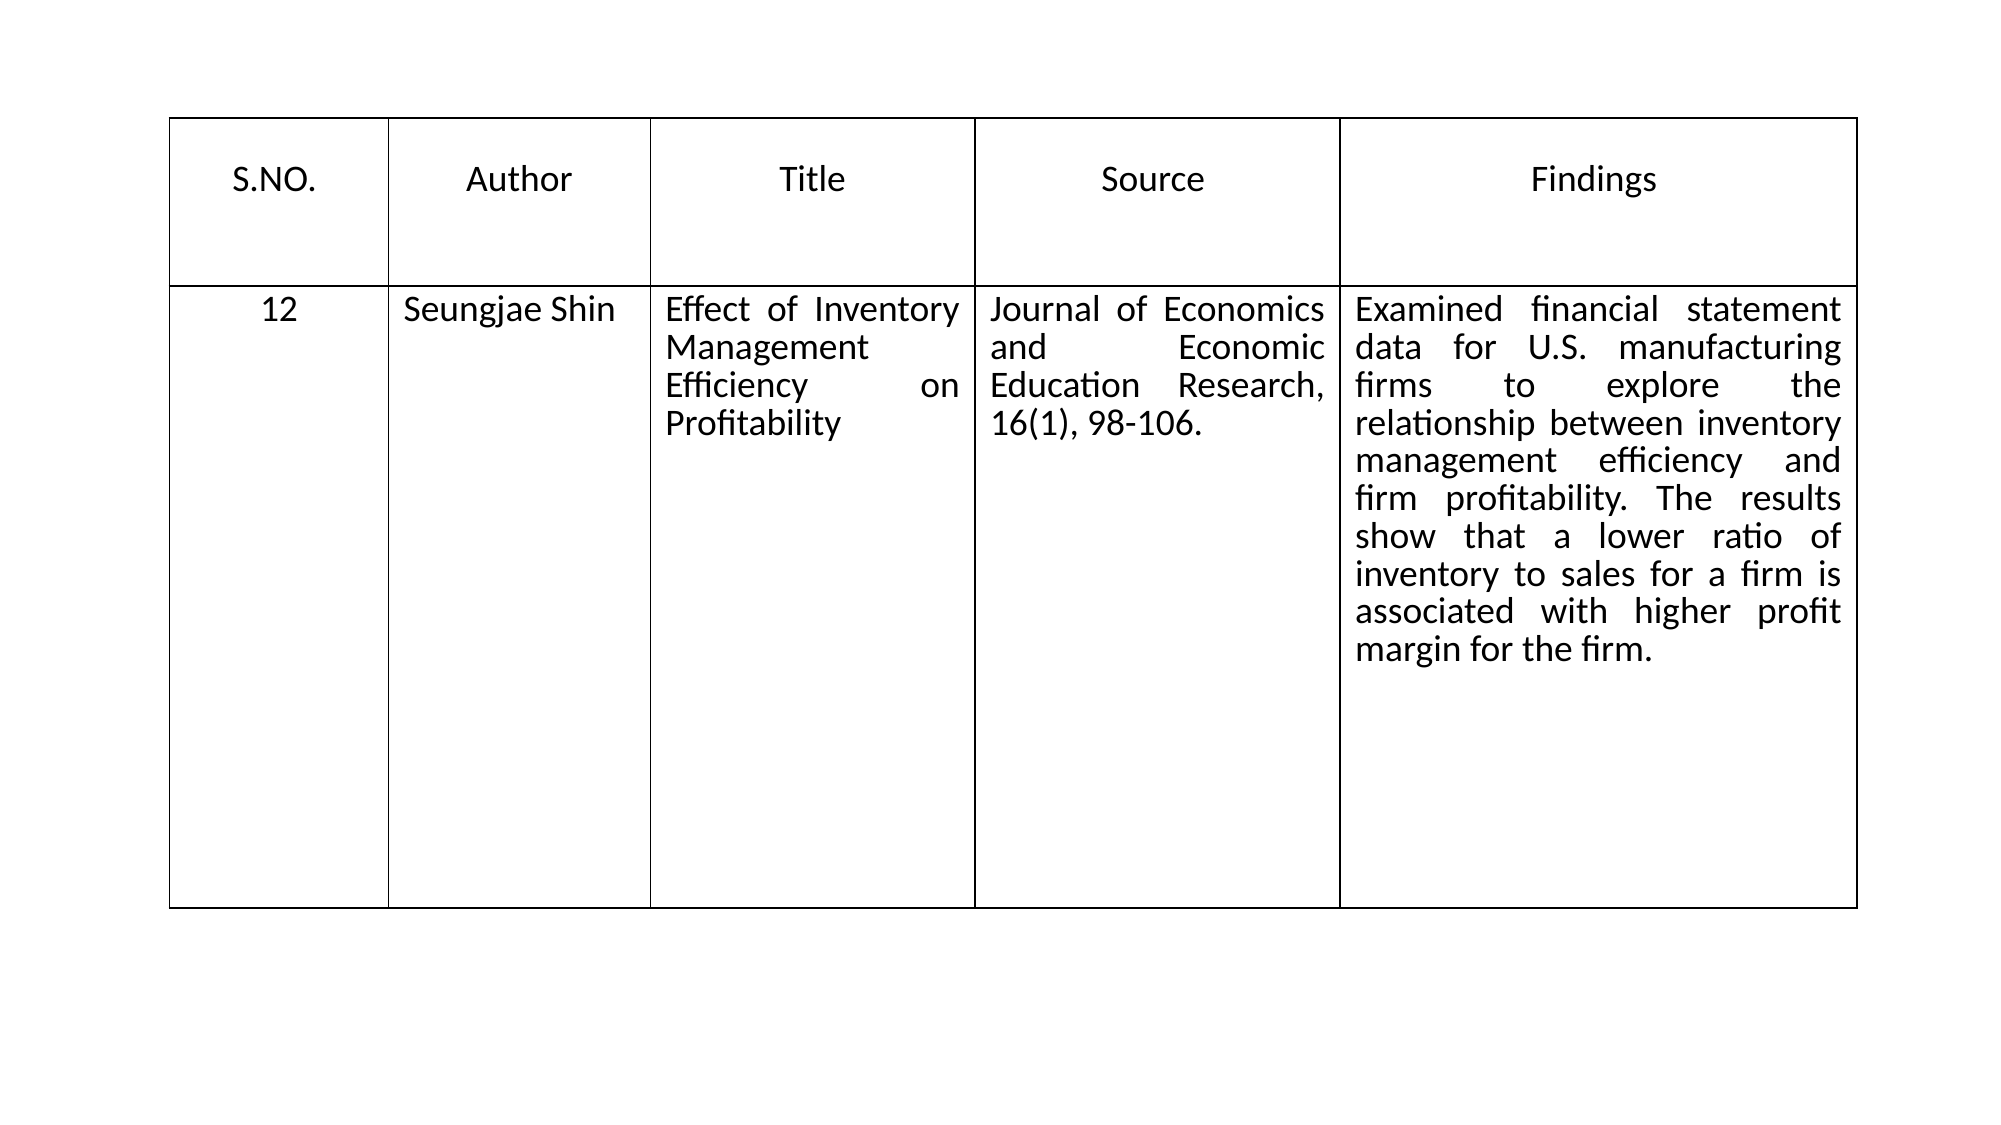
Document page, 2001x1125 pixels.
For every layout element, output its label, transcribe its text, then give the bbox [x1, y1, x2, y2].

table_cell Effect of Inventory Management Efficiency on Profitability [651, 287, 974, 907]
table_cell Journal of Economics and Economic Education Research, 16(1), 98-106. [976, 287, 1339, 907]
table_cell Examined financial statement data for U.S. manufacturing firms to explore the relationship between inventory management efficiency and firm profitability. The results show that a lower ratio of inventory to sales for a firm is associated with higher profit margin for the firm. [1341, 287, 1856, 907]
table_cell 12 [170, 287, 388, 907]
table_header Author [389, 119, 650, 285]
table_header Source [976, 119, 1339, 285]
table_cell Seungjae Shin [389, 287, 650, 907]
table_header S.NO. [170, 119, 388, 285]
table_header Findings [1341, 119, 1856, 285]
table_header Title [651, 119, 974, 285]
